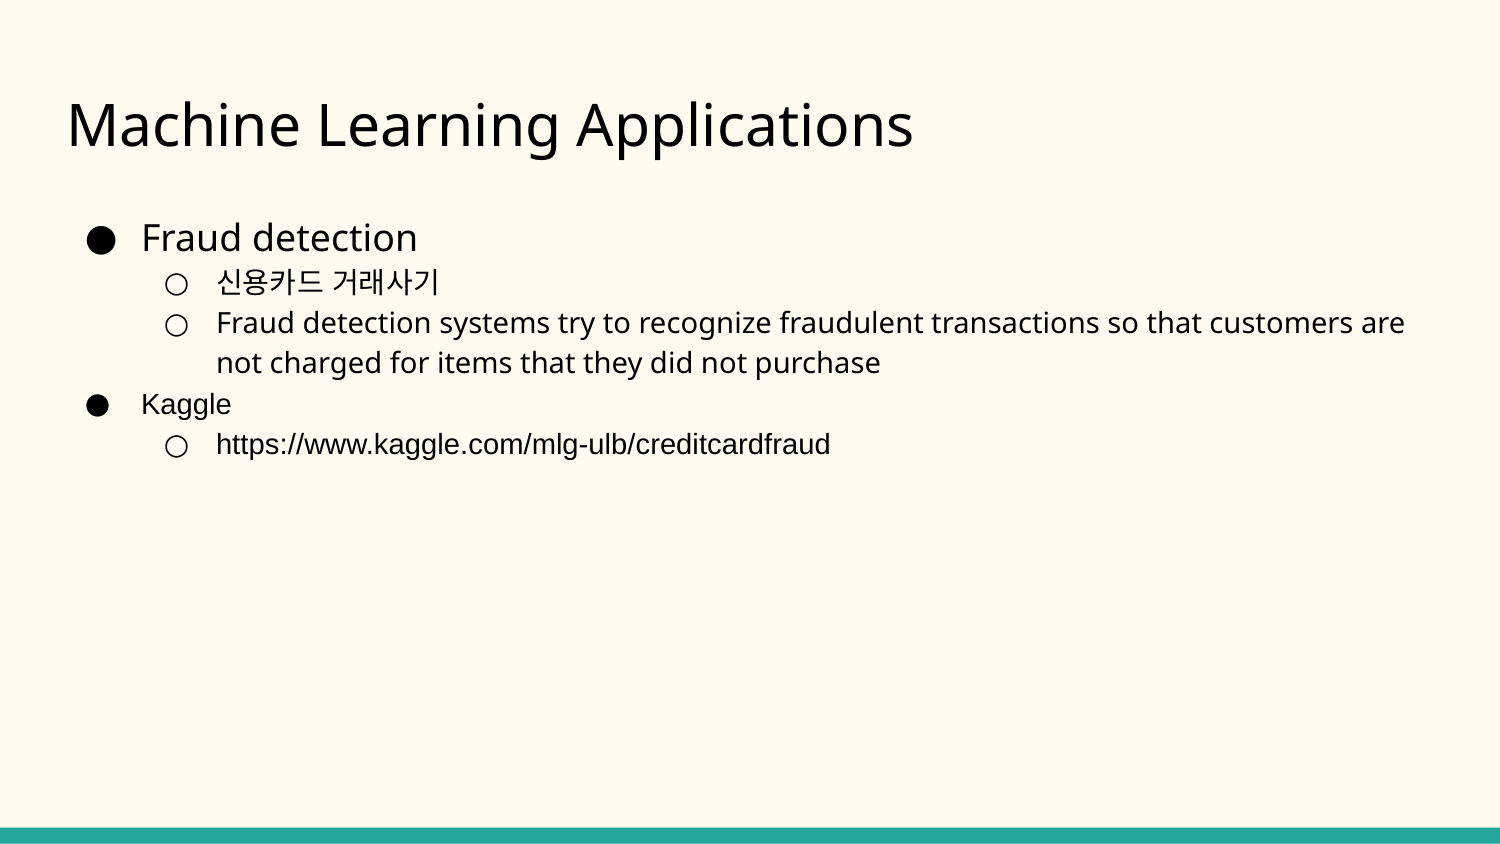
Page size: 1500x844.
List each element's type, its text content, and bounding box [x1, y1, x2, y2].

list Fraud detection 신용카드 거래사기 Fraud detection systems try to recognize fraudulent transactions so that customers are not charged for items that they did not purchase Kaggle https://www.kaggle.com/mlg-ulb/creditcardfraud [51, 192, 1449, 750]
title Machine Learning Applications [51, 72, 1449, 174]
